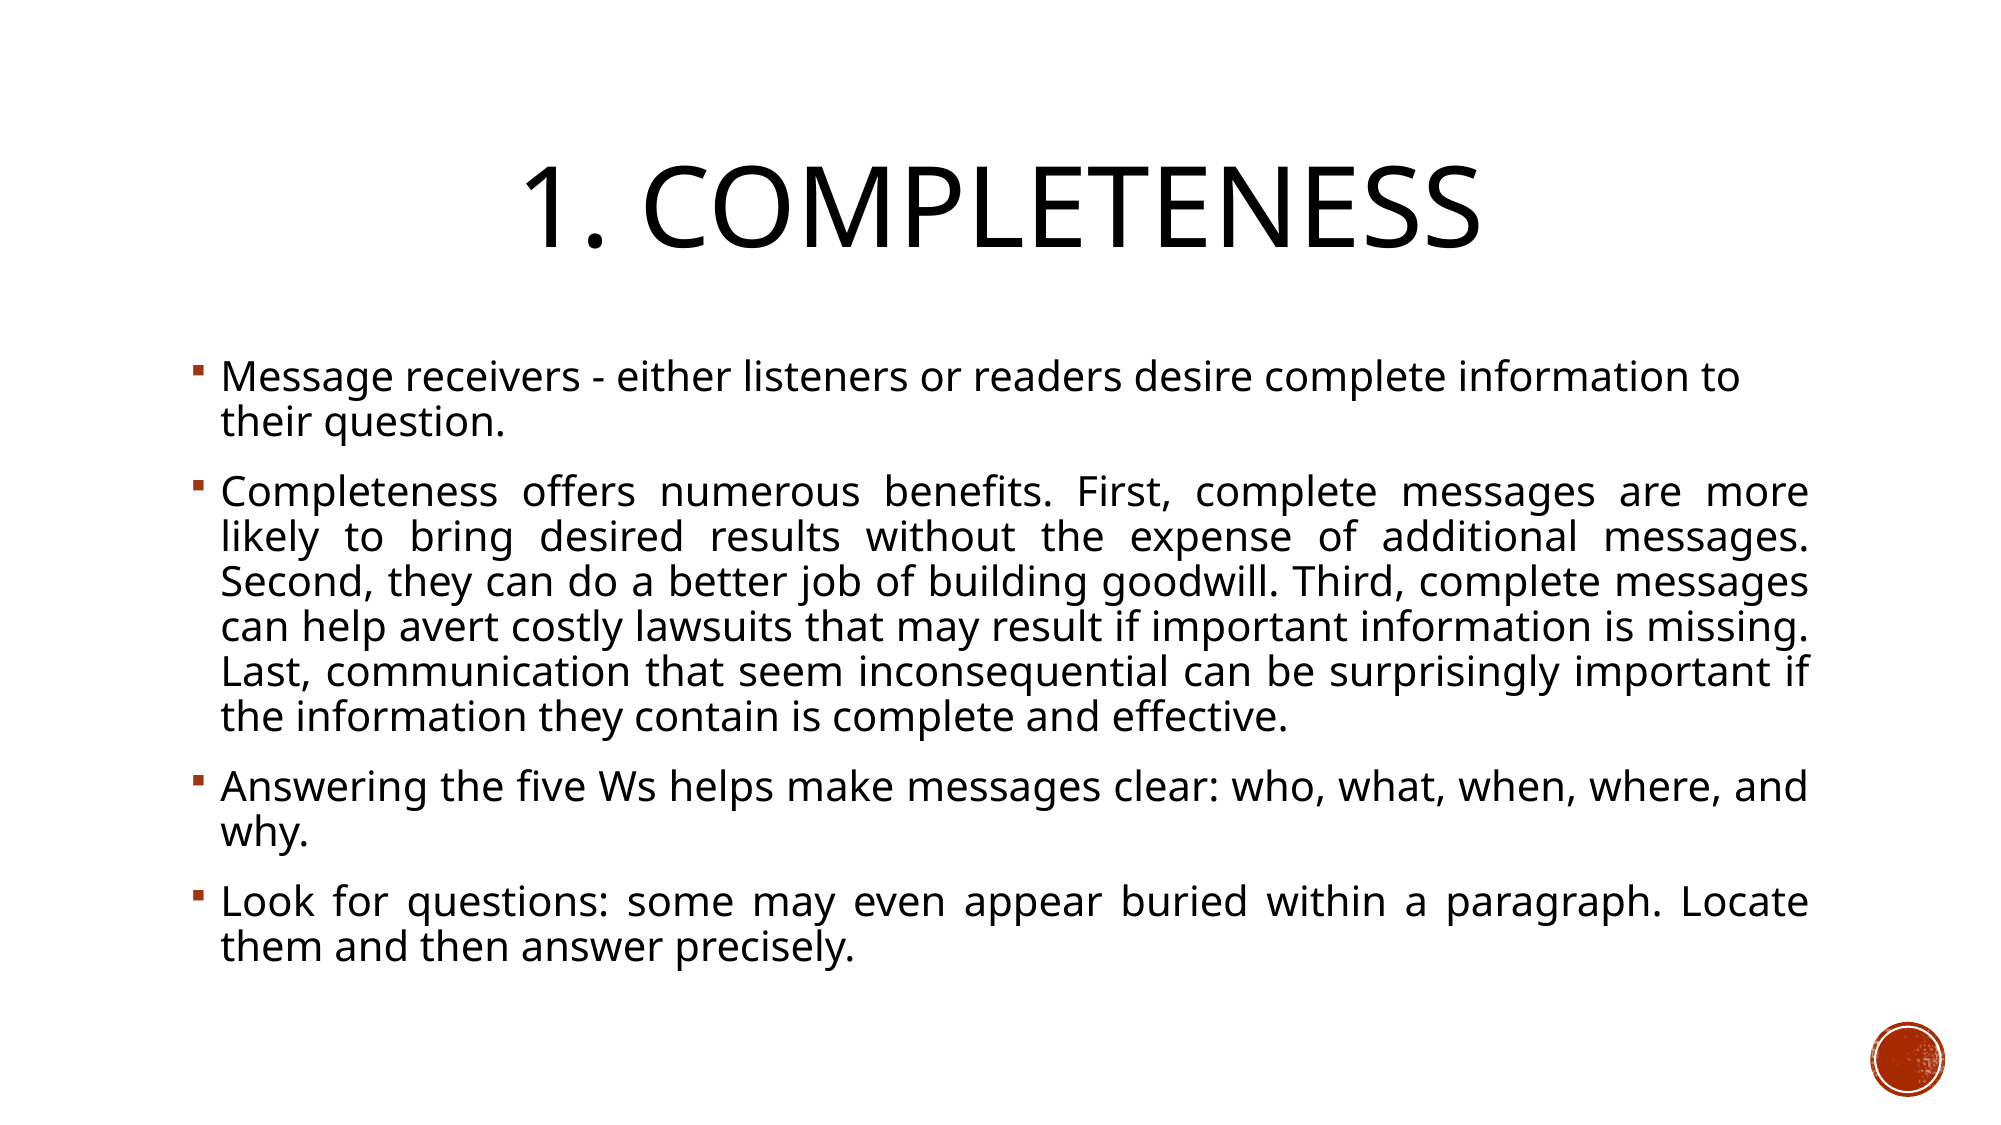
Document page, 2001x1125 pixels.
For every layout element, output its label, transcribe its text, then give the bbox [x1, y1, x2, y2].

list Message receivers - either listeners or readers desire complete information to their question. Completeness offers numerous benefits. First, complete messages are more likely to bring desired results without the expense of additional messages. Second, they can do a better job of building goodwill. Third, complete messages can help avert costly lawsuits that may result if important information is missing. Last, communication that seem inconsequential can be surprisingly important if the information they contain is complete and effective. Answering the five Ws helps make messages clear: who, what, when, where, and why. Look for questions: some may even appear buried within a paragraph. Locate them and then answer precisely. [175, 348, 1826, 1013]
title 1. completeness [175, 79, 1826, 344]
